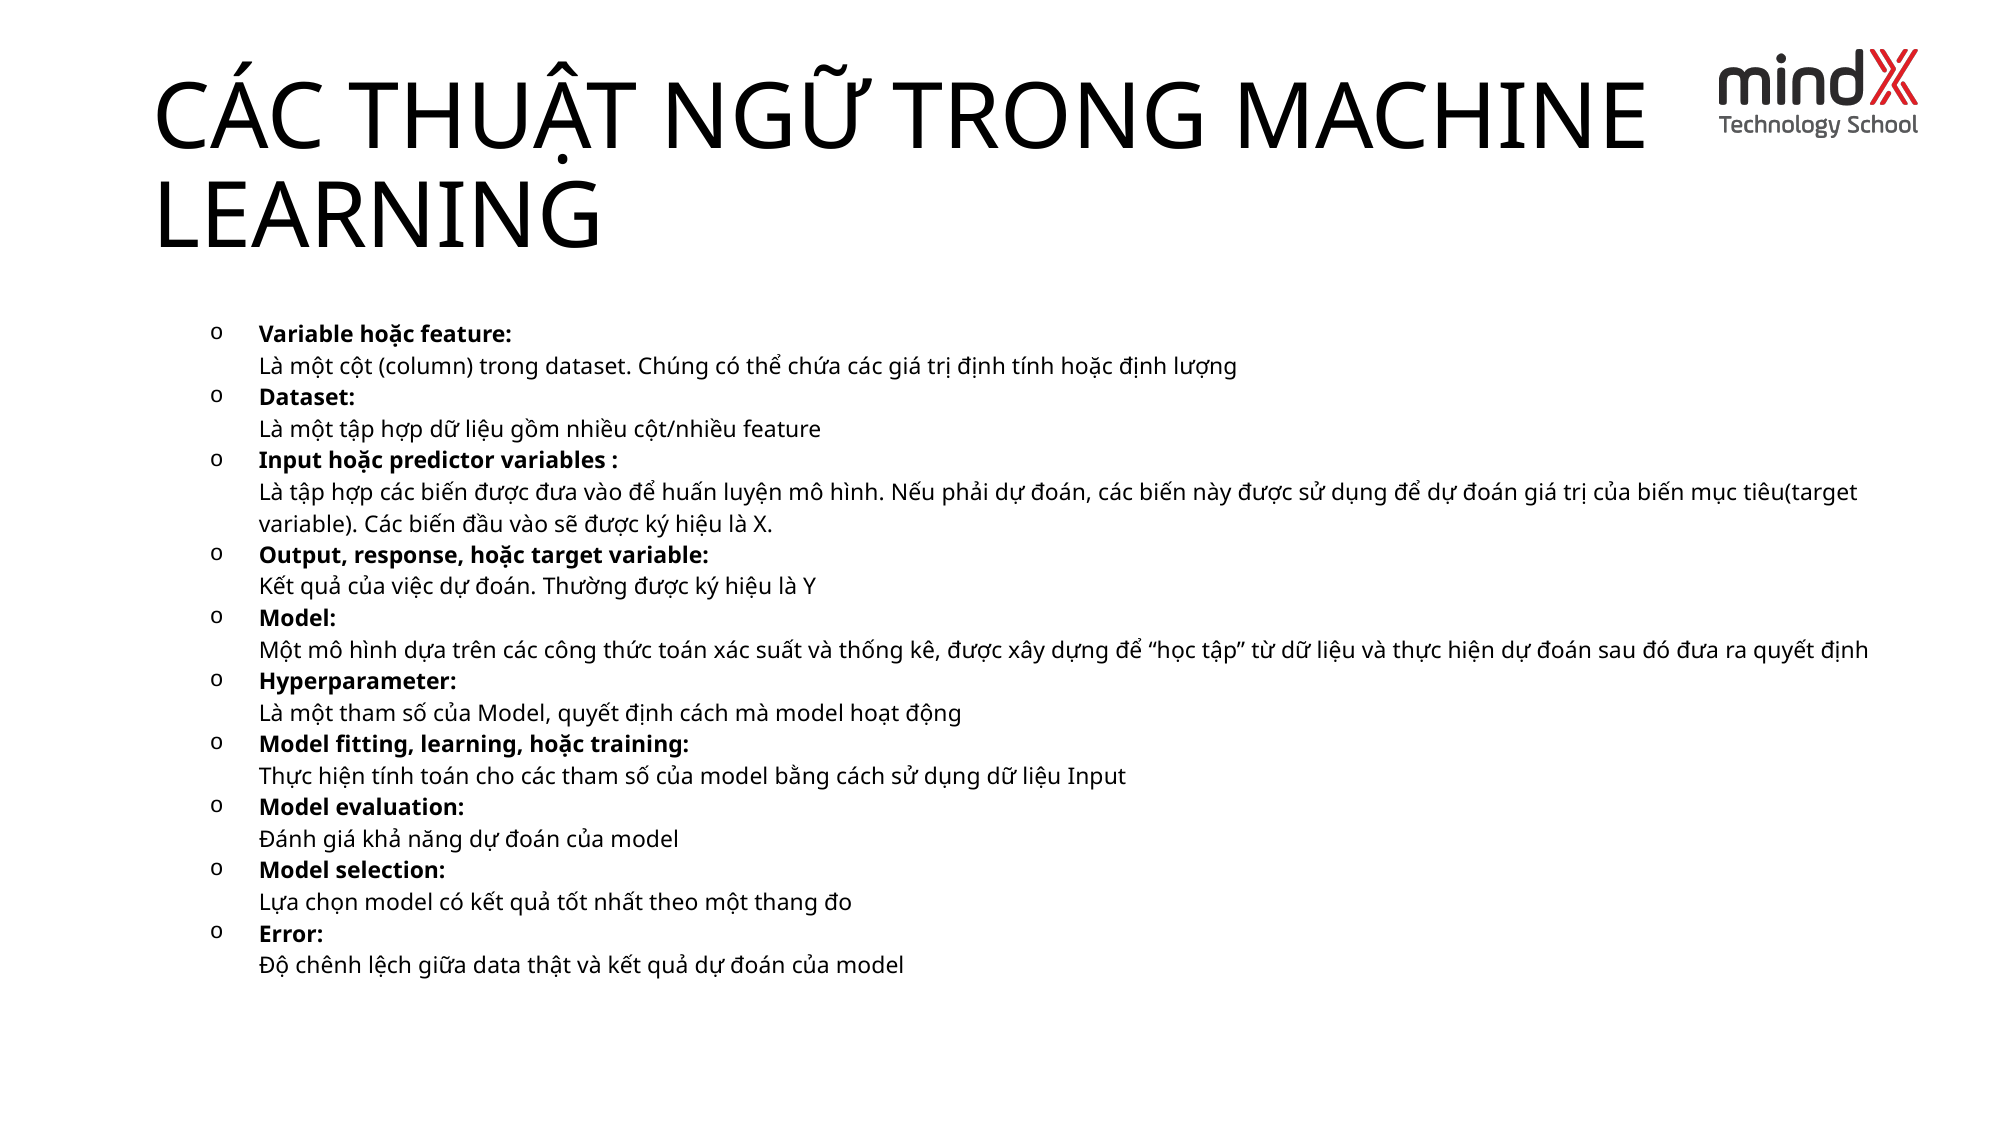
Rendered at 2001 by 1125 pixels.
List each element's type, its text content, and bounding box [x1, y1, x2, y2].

text_box Variable hoặc feature: Là một cột (column) trong dataset. Chúng có thể chứa các giá trị định tính hoặc định lượng Dataset: Là một tập hợp dữ liệu gồm nhiều cột/nhiều feature Input hoặc predictor variables : Là tập hợp các biến được đưa vào để huấn luyện mô hình. Nếu phải dự đoán, các biến này được sử dụng để dự đoán giá trị của biến mục tiêu(target variable). Các biến đầu vào sẽ được ký hiệu là X. Output, response, hoặc target variable: Kết quả của việc dự đoán. Thường được ký hiệu là Y Model: Một mô hình dựa trên các công thức toán xác suất và thống kê, được xây dựng để “học tập” từ dữ liệu và thực hiện dự đoán sau đó đưa ra quyết định Hyperparameter: Là một tham số của Model, quyết định cách mà model hoạt động Model fitting, learning, hoặc training: Thực hiện tính toán cho các tham số của model bằng cách sử dụng dữ liệu Input Model evaluation: Đánh giá khả năng dự đoán của model Model selection: Lựa chọn model có kết quả tốt nhất theo một thang đo Error: Độ chênh lệch giữa data thật và kết quả dự đoán của model [93, 300, 1974, 994]
picture [1719, 49, 1918, 138]
title CÁC THUẬT NGỮ TRONG MACHINE LEARNING [137, 59, 1863, 278]
